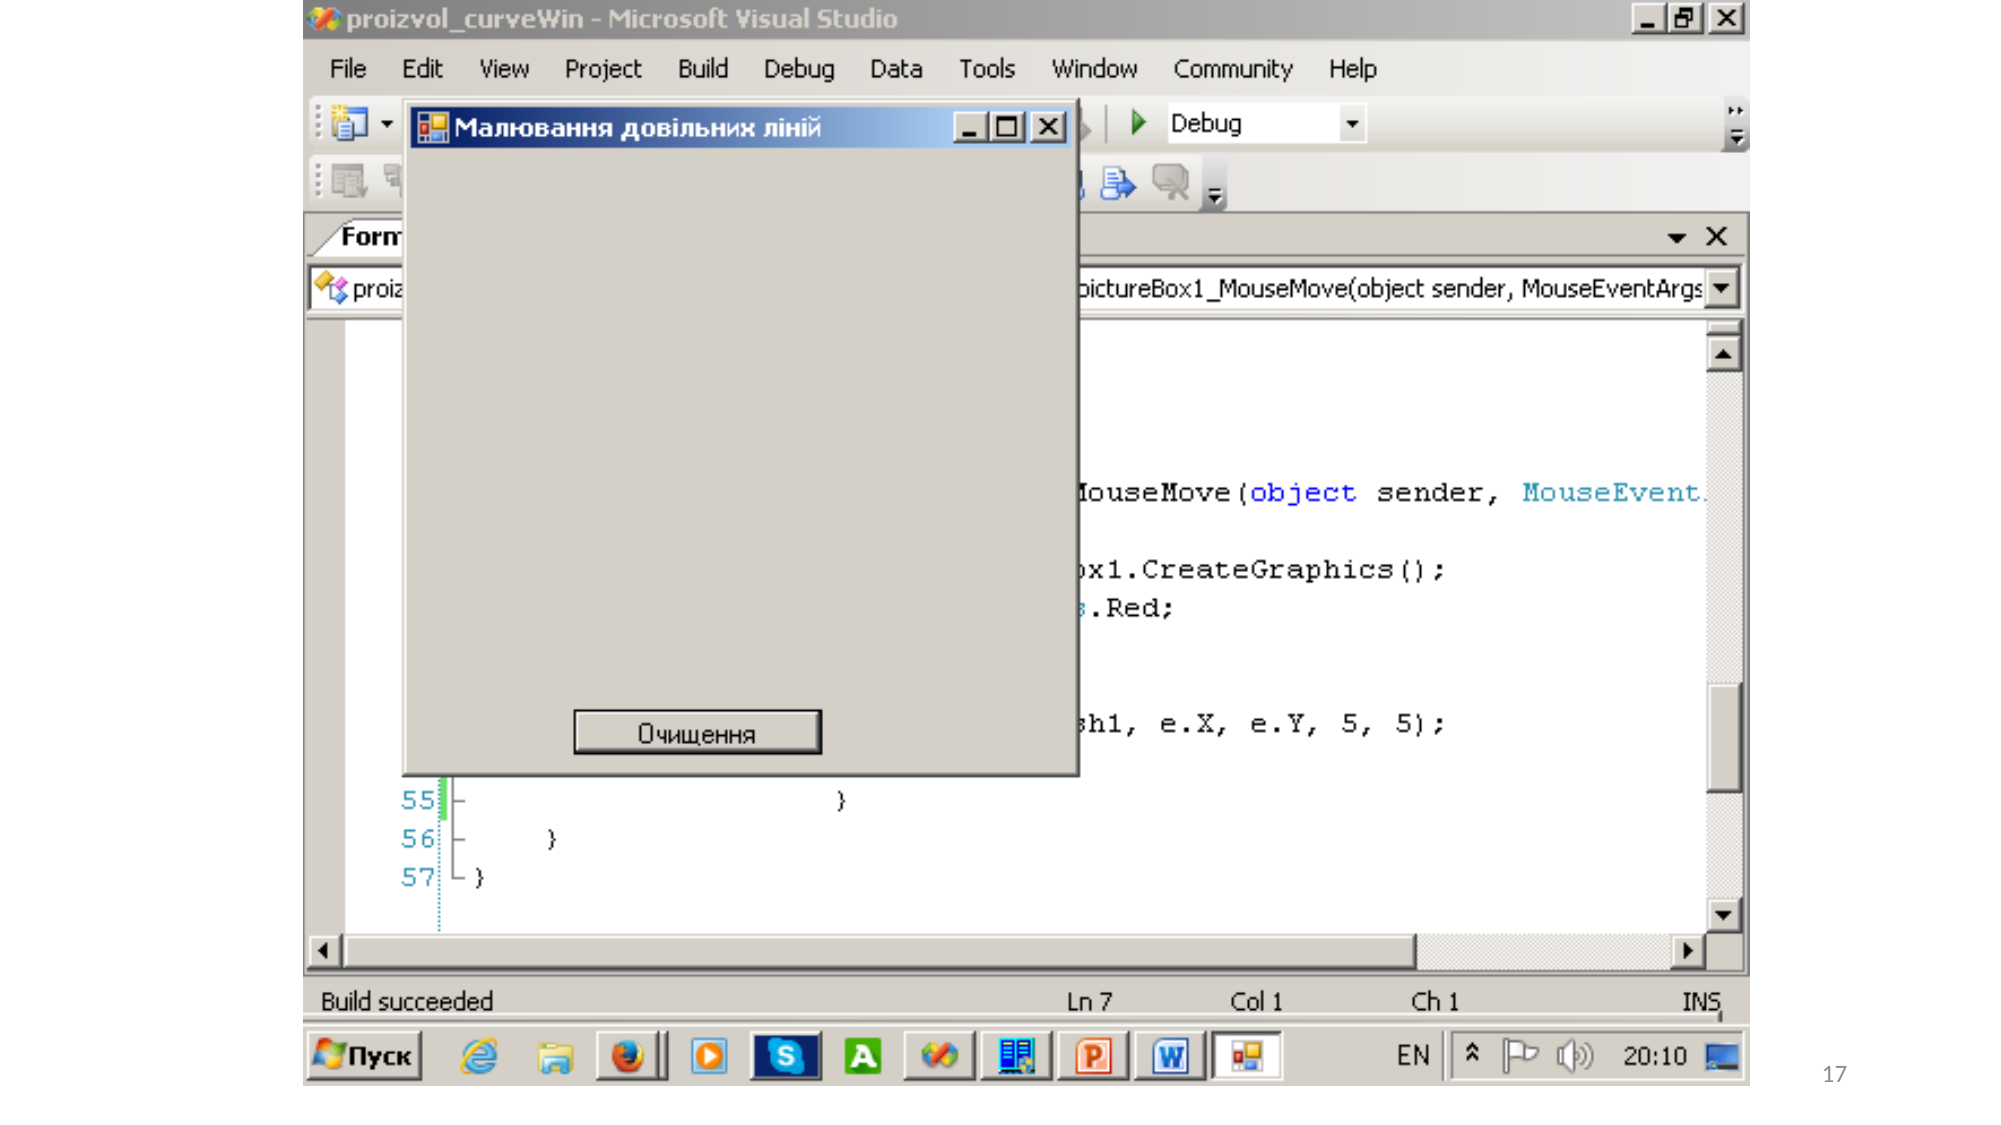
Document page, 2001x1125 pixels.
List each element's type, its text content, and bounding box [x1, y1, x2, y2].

picture [303, 0, 1750, 1086]
slide_number 17 [1412, 1042, 1863, 1103]
